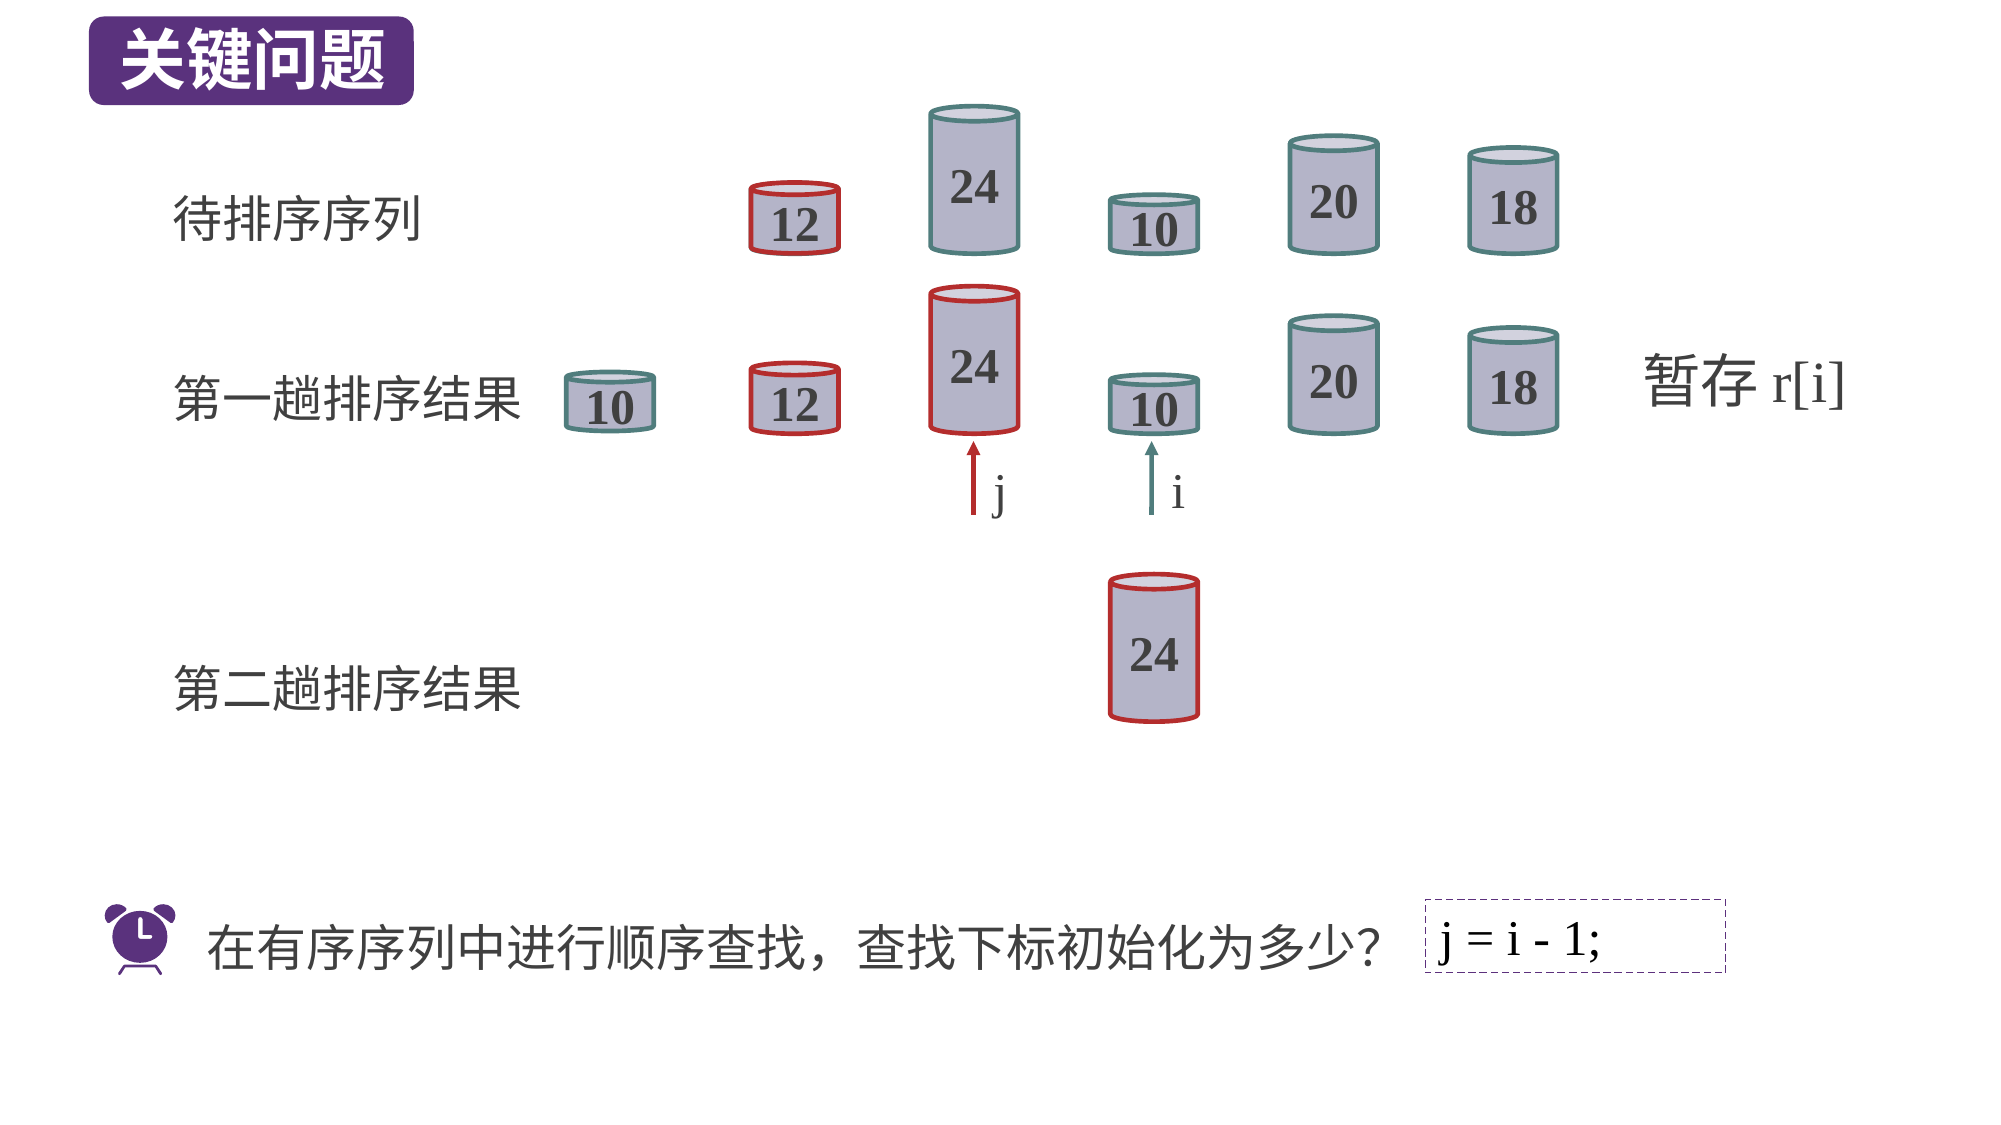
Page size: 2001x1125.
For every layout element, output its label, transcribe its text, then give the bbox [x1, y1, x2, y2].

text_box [750, 286, 1558, 434]
text_box 第二趟排序结果 [157, 650, 570, 726]
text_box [1151, 440, 1203, 527]
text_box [750, 106, 1558, 254]
text_box 关键问题 [104, 10, 420, 105]
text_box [566, 371, 654, 382]
text_box 24 [1110, 574, 1198, 722]
text_box [87, 15, 405, 107]
text_box 第一趟排序结果 [157, 360, 570, 436]
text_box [973, 441, 1025, 527]
text_box j = i - 1; [1425, 899, 1726, 973]
text_box 10 [566, 371, 654, 432]
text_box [1110, 574, 1198, 589]
text_box 暂存r[i] [1627, 336, 1888, 422]
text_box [104, 890, 1378, 985]
text_box 待排序序列 [157, 180, 463, 255]
